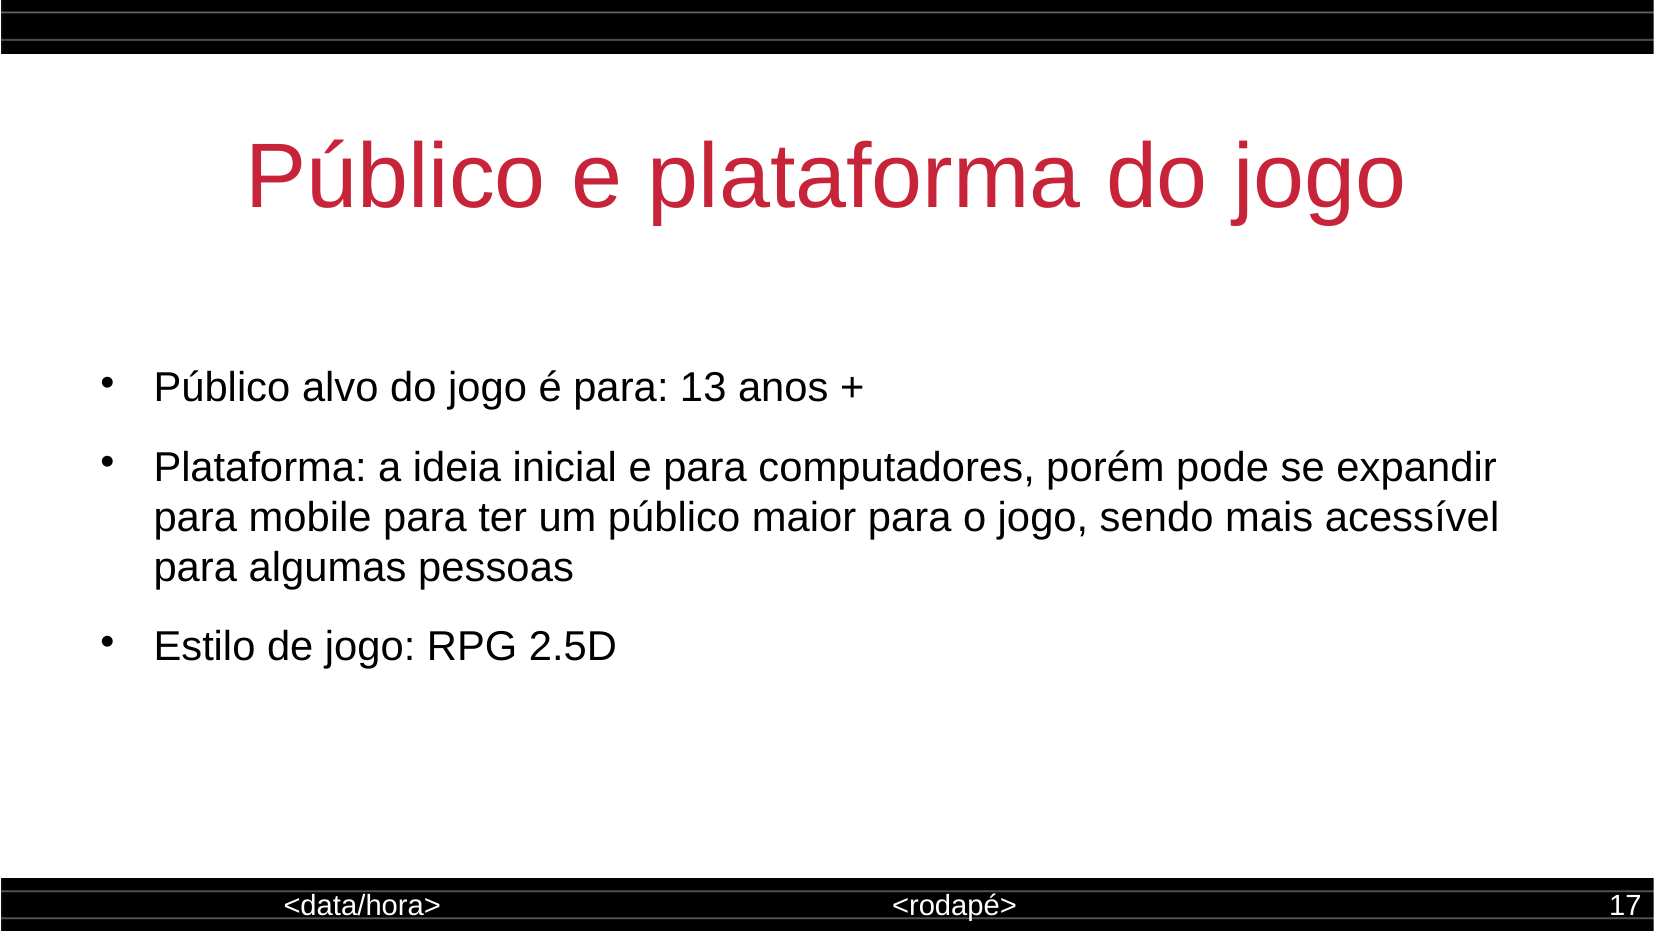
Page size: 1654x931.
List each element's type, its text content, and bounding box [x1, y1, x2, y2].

picture [1, 0, 1654, 54]
text_box Público alvo do jogo é para: 13 anos + Plataforma: a ideia inicial e para computadores, porém pode se expandir para mobile para ter um público maior para o jogo, sendo mais acessível para algumas pessoas Estilo de jogo: RPG 2.5D [82, 271, 1571, 757]
text_box Público e plataforma do jogo [82, 92, 1571, 248]
picture [1, 878, 1654, 931]
